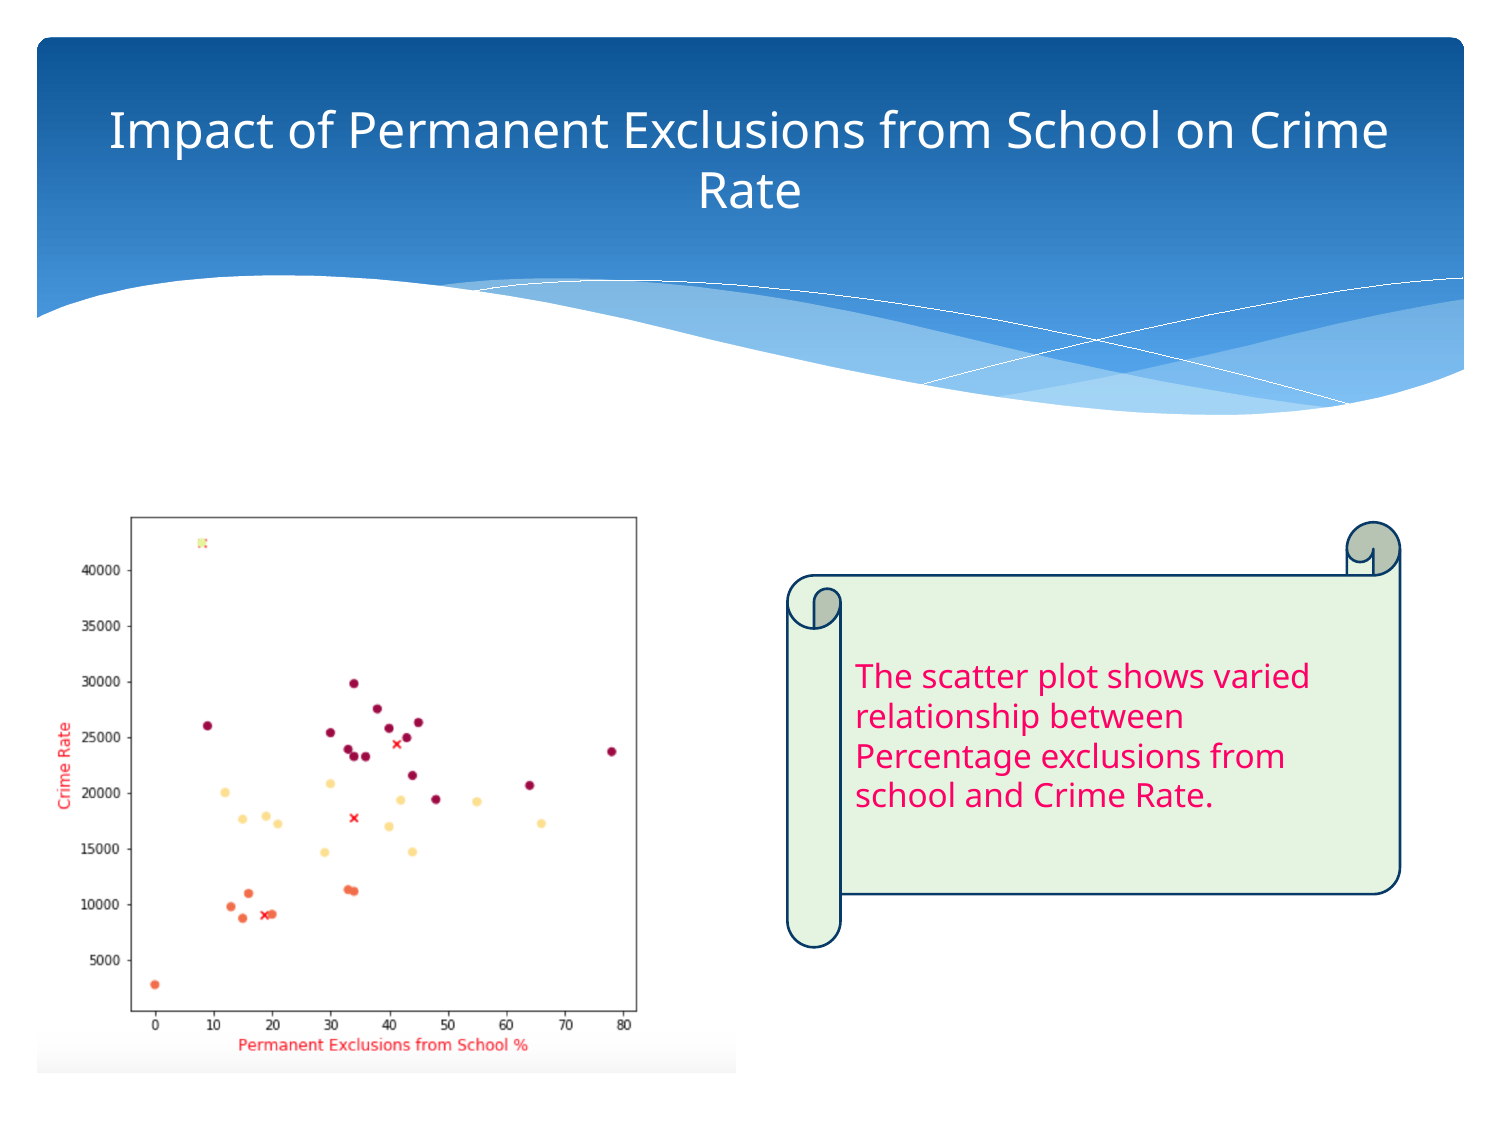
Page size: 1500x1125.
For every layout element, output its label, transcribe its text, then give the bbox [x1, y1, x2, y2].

title Impact of Permanent Exclusions from School on Crime Rate [75, 55, 1425, 261]
text_box The scatter plot shows varied relationship between Percentage exclusions from school and Crime Rate. [786, 520, 1402, 949]
picture [37, 511, 737, 1074]
